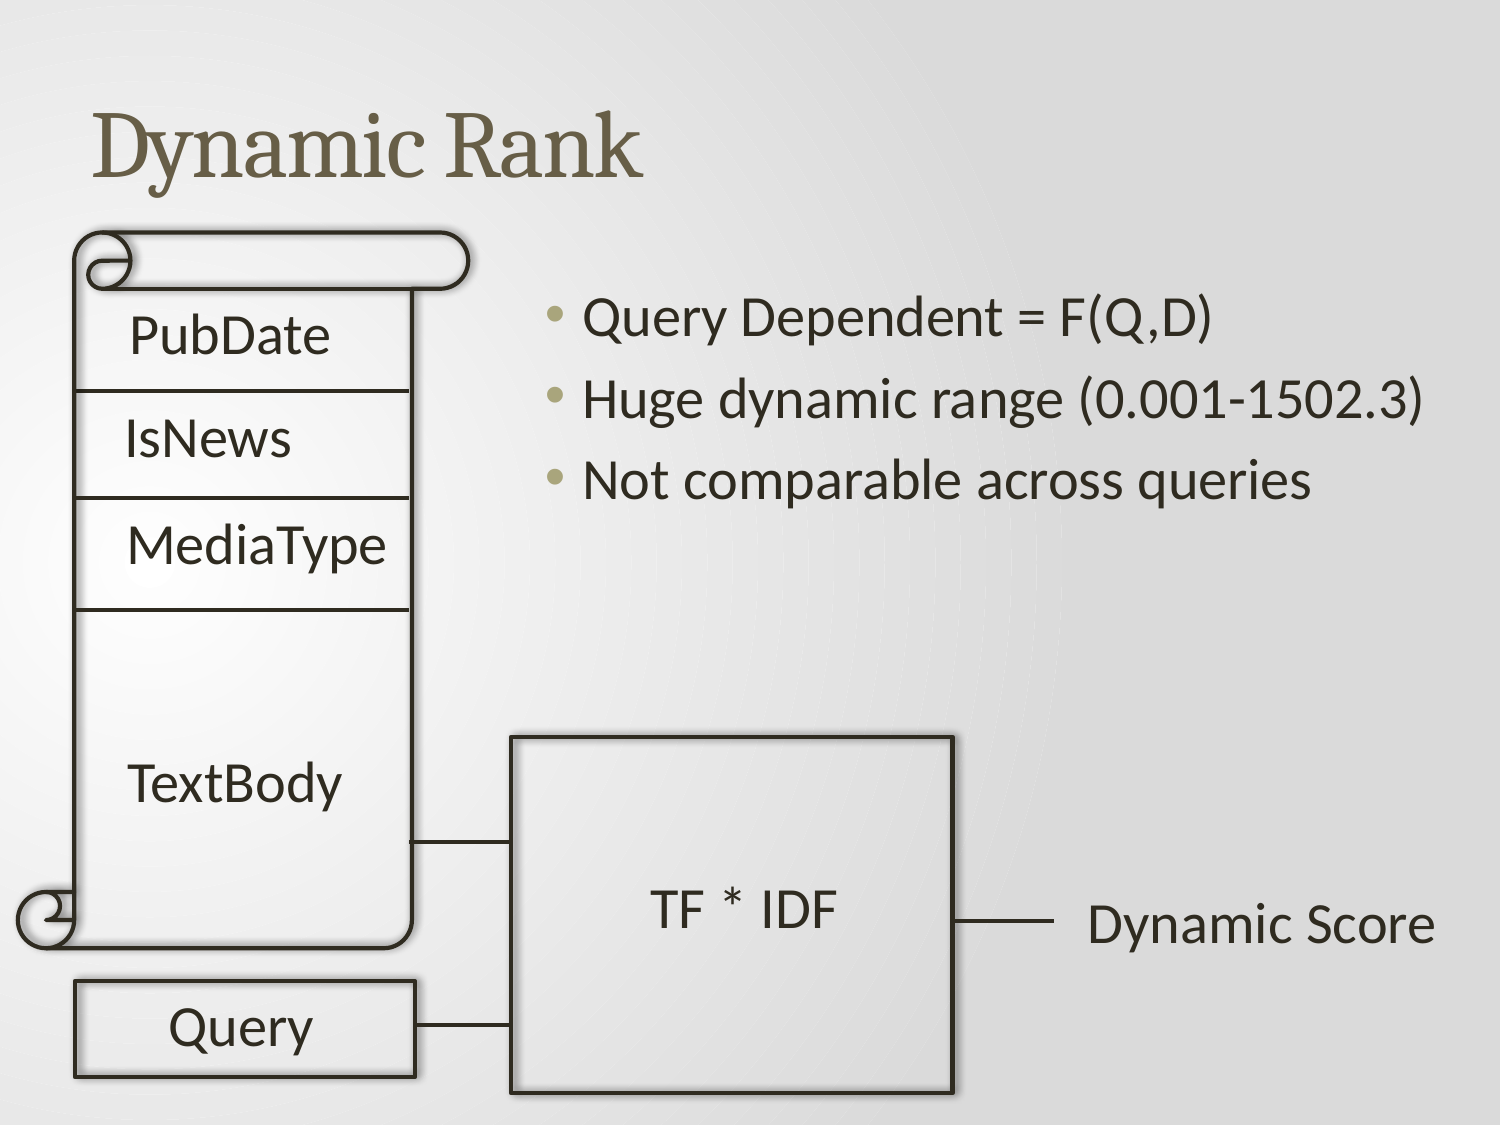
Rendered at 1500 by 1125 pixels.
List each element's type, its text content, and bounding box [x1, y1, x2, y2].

text_box IsNews [109, 398, 307, 477]
text_box MediaType [111, 505, 403, 584]
text_box Dynamic Score [1073, 877, 1452, 963]
text_box TextBody [113, 736, 359, 822]
text_box [74, 980, 416, 1078]
title Dynamic Rank [75, 45, 1444, 233]
text_box [16, 231, 470, 950]
list Query Dependent = F(Q,D) Huge dynamic range (0.001-1502.3) Not comparable across queries [511, 270, 1450, 705]
text_box PubDate [114, 288, 347, 374]
text_box TF * IDF [635, 862, 853, 948]
text_box Query [153, 981, 330, 1066]
text_box [510, 736, 953, 1094]
